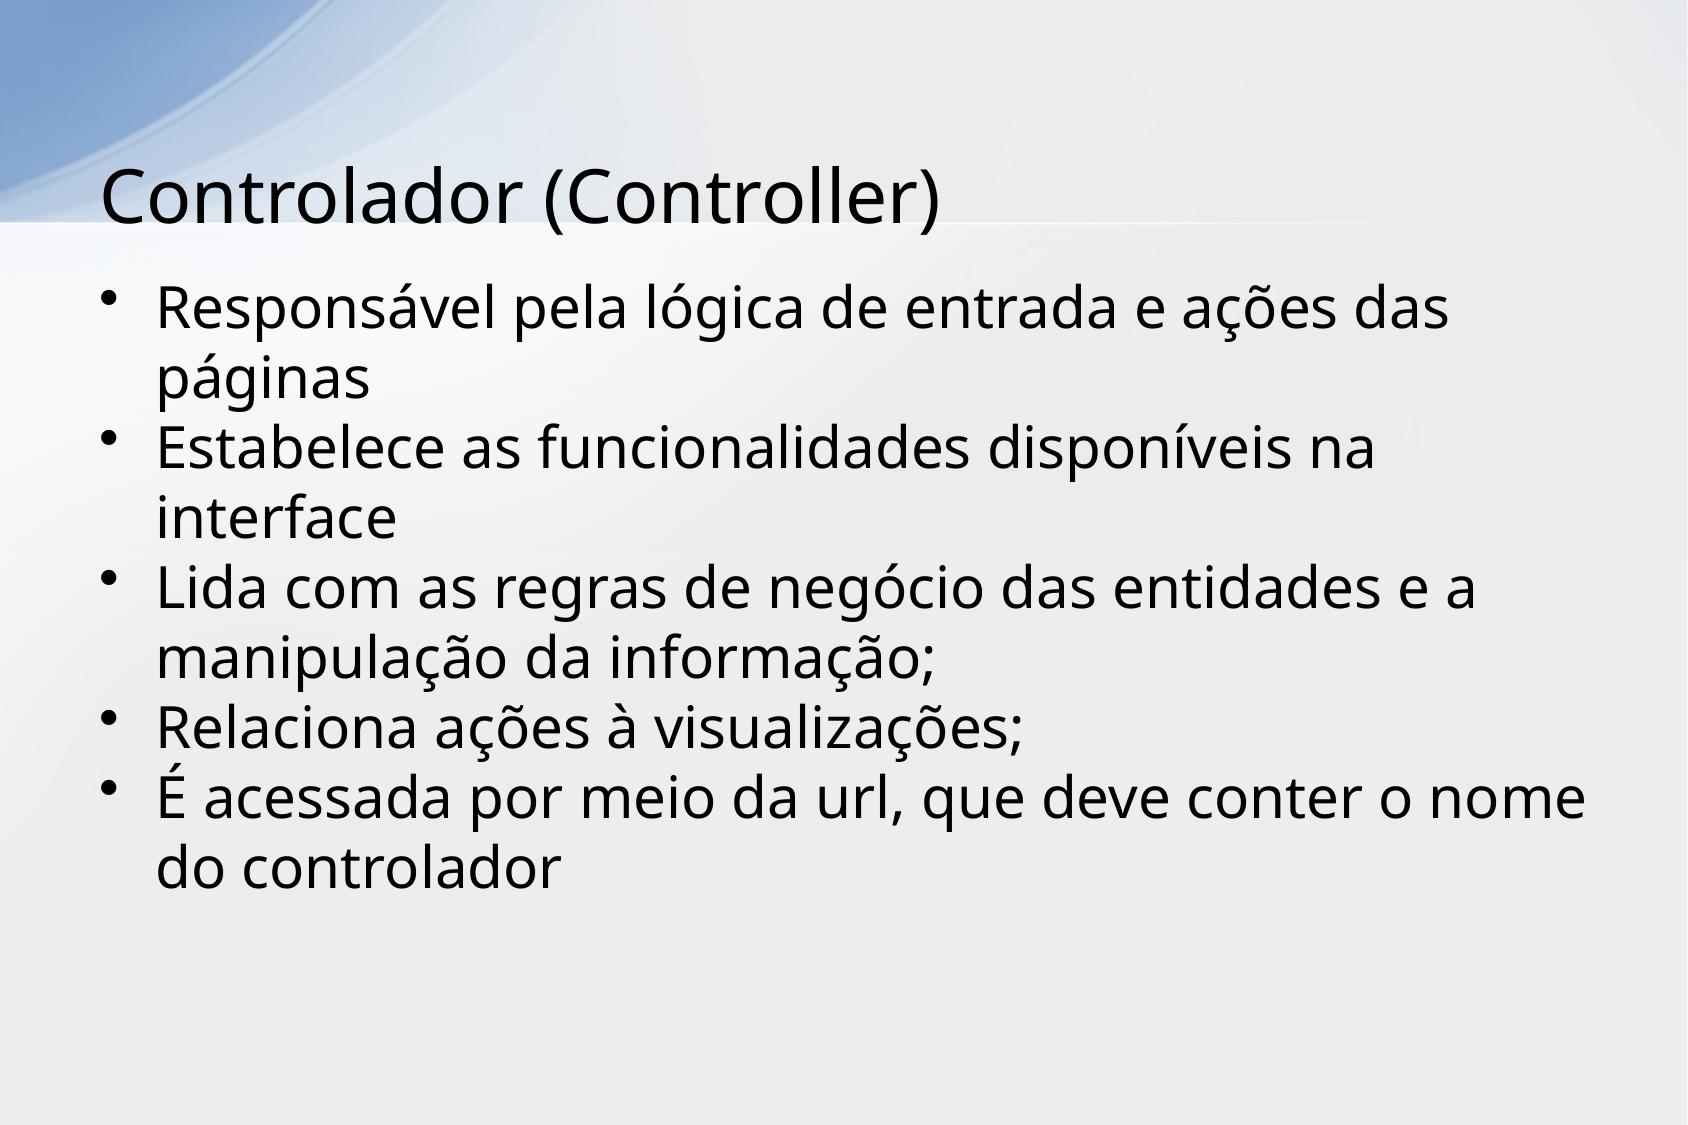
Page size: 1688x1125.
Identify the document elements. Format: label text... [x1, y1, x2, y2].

list Responsável pela lógica de entrada e ações das páginas Estabelece as funcionalidades disponíveis na interface Lida com as regras de negócio das entidades e a manipulação da informação; Relaciona ações à visualizações; É acessada por meio da url, que deve conter o nome do controlador [84, 262, 1604, 1005]
title Controlador (Controller) [84, 58, 1604, 247]
picture [0, 0, 1688, 1125]
